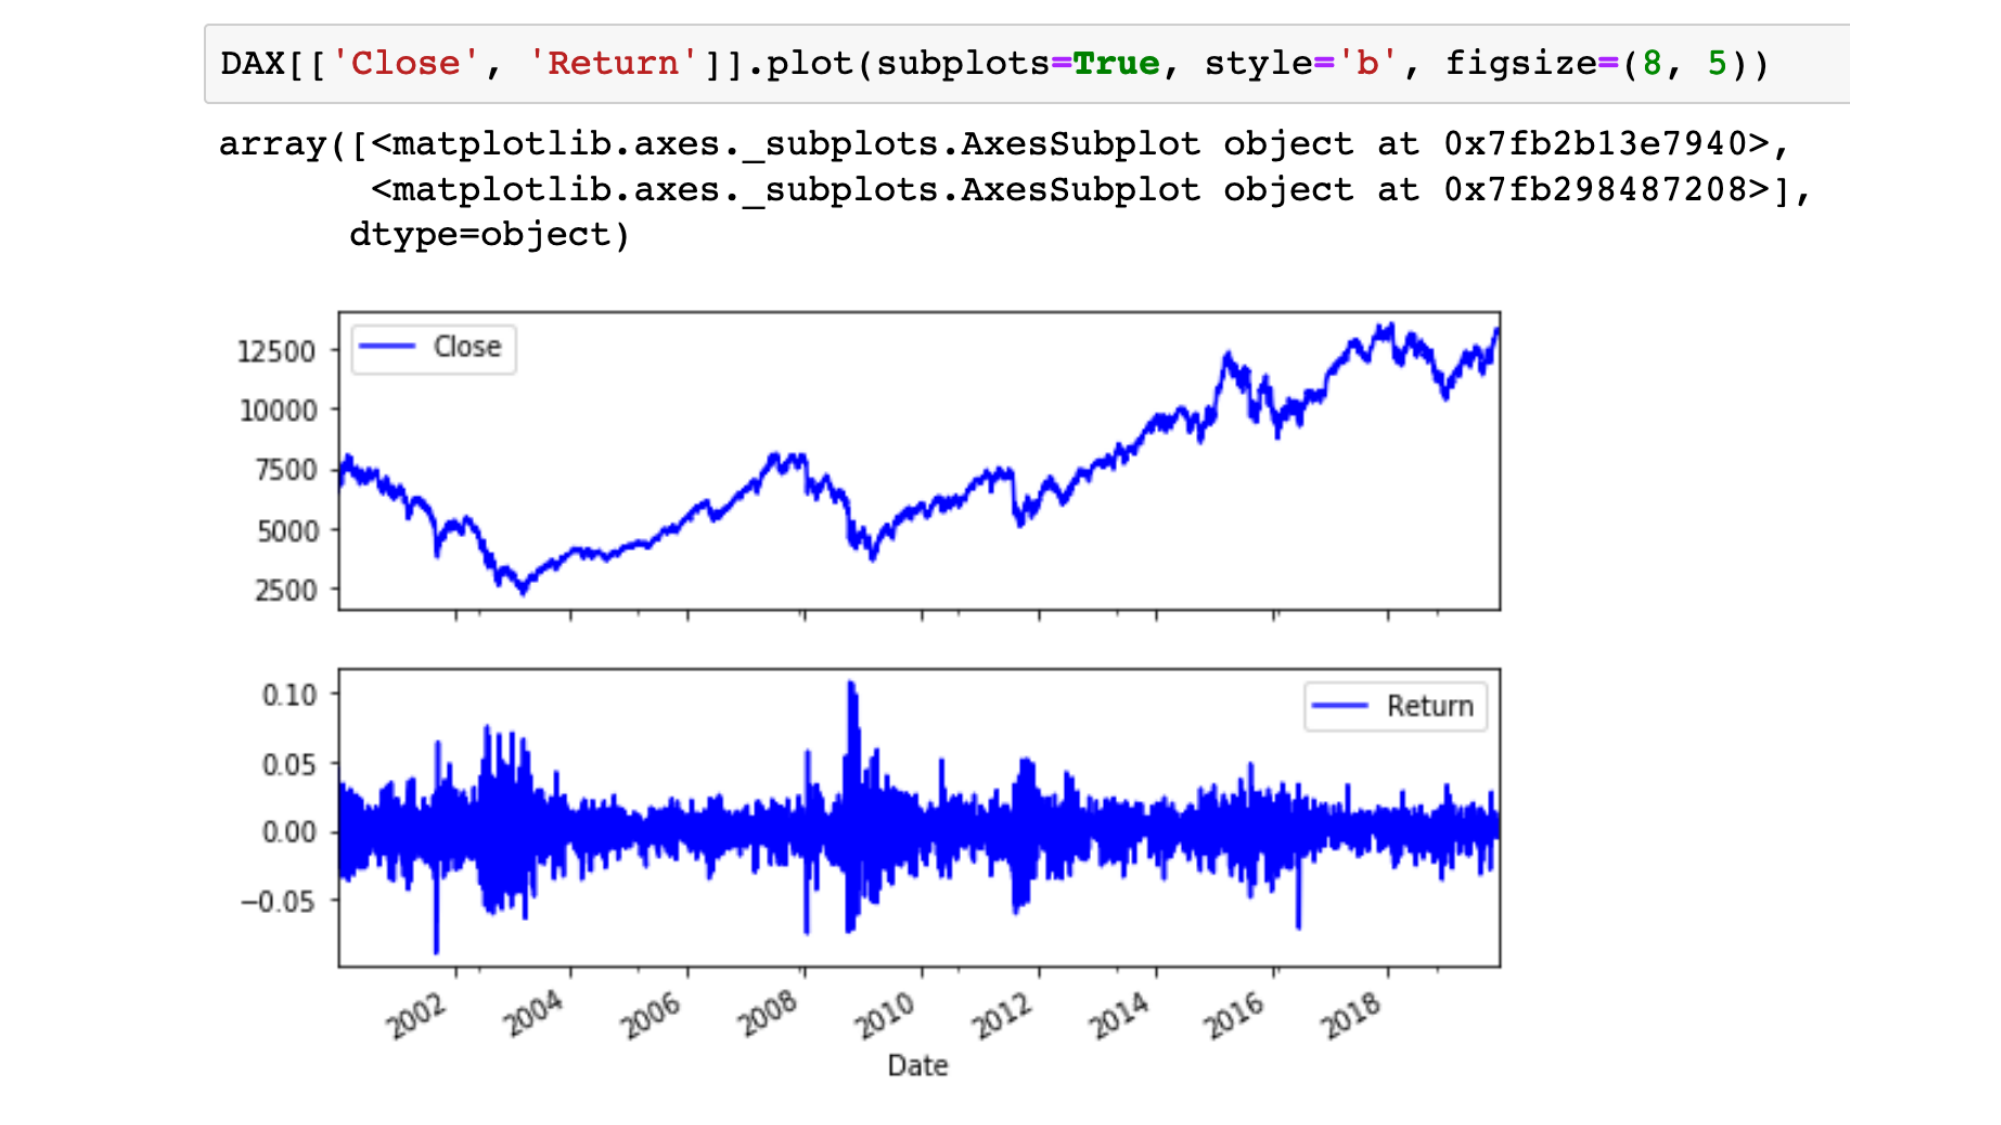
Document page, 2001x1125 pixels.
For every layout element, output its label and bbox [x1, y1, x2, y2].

picture [193, 0, 1850, 1102]
